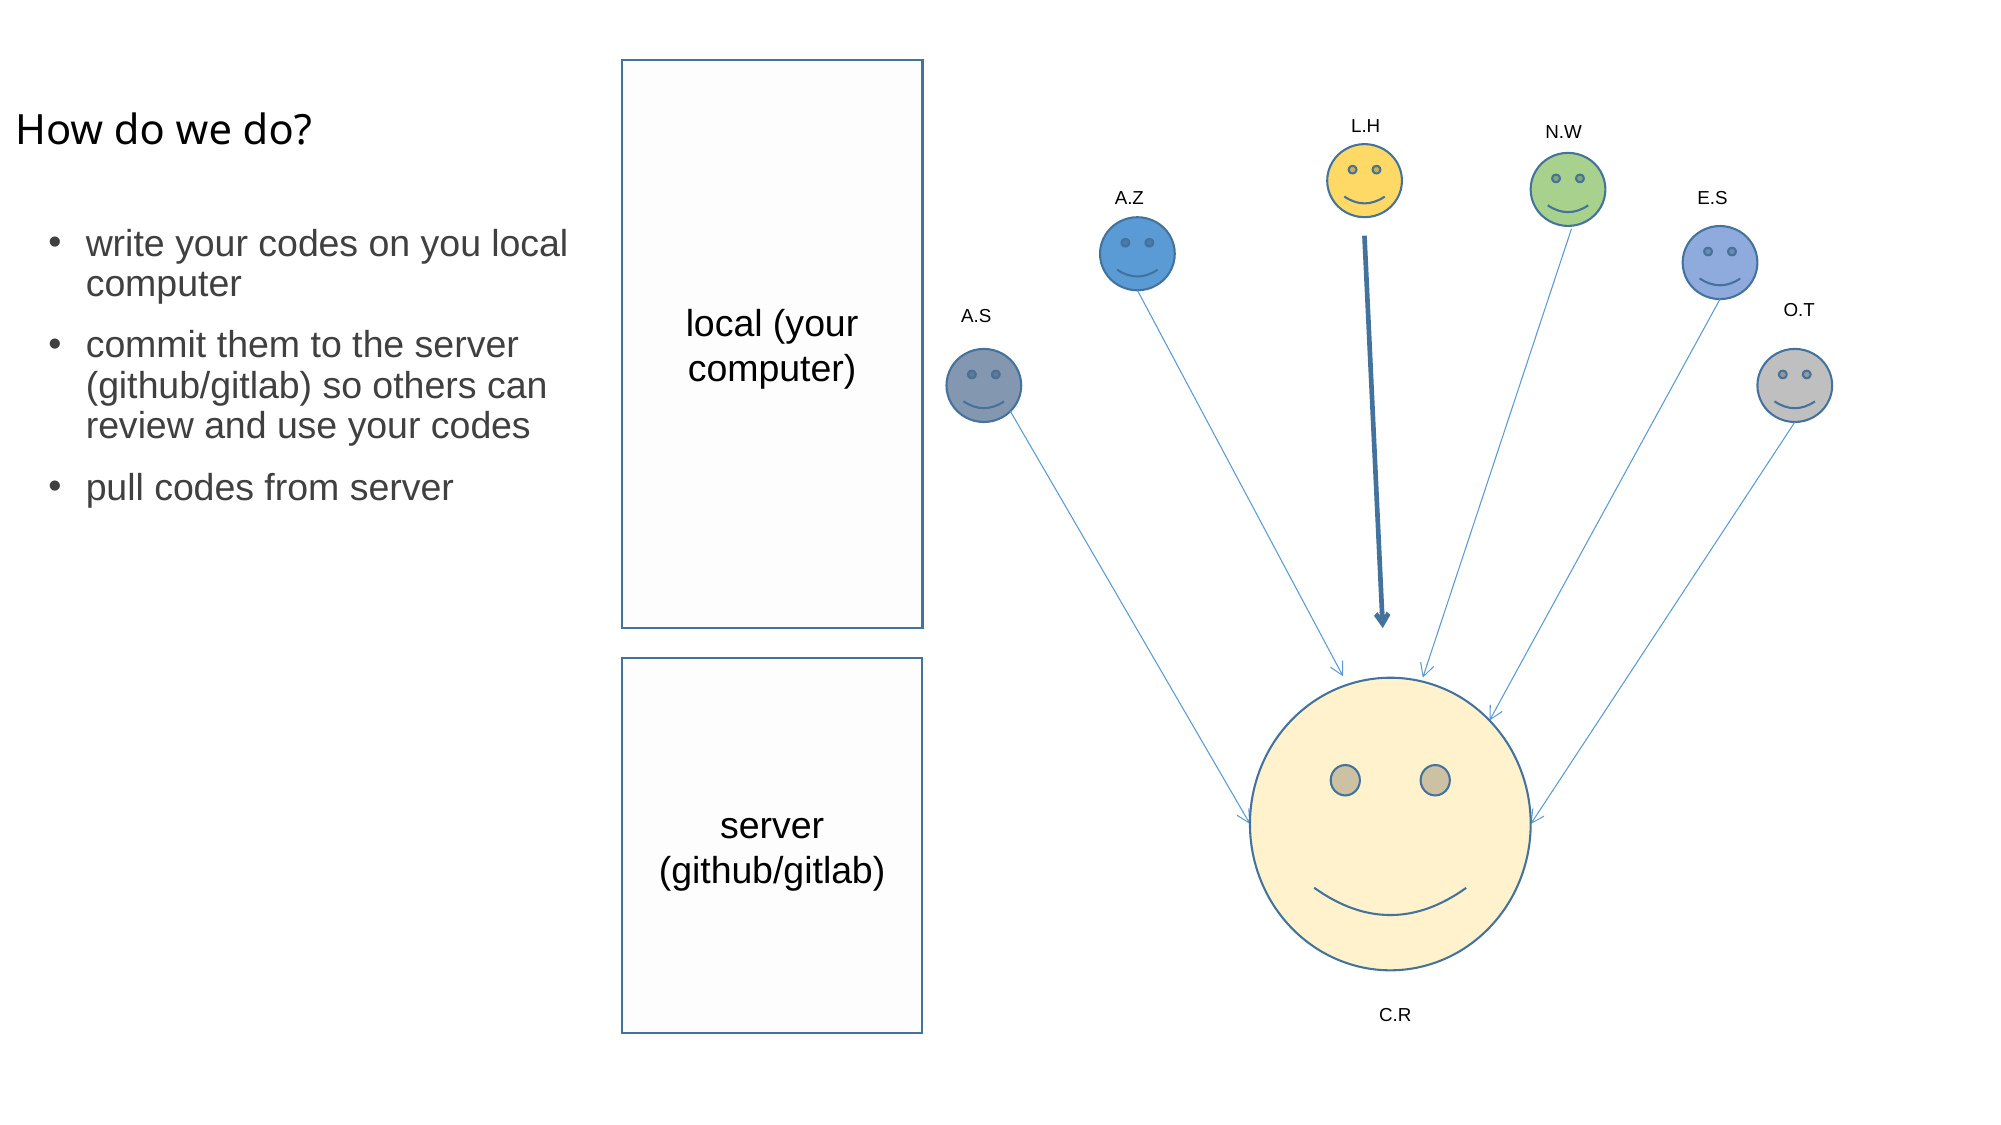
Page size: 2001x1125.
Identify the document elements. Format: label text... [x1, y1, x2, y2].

text_box N.W [1530, 112, 1606, 150]
text_box A.Z [1100, 178, 1166, 216]
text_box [1422, 228, 1572, 678]
text_box [1098, 216, 1176, 292]
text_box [1137, 290, 1344, 677]
text_box C.R [1364, 995, 1466, 1033]
text_box [1529, 151, 1607, 227]
text_box O.T [1768, 290, 1844, 328]
text_box [1681, 224, 1759, 301]
text_box [1248, 676, 1532, 972]
text_box A.S [946, 296, 1013, 334]
text_box E.S [1682, 178, 1758, 216]
title How do we do? [0, 22, 534, 241]
text_box [945, 347, 1023, 424]
list write your codes on you local computer commit them to the server (github/gitlab) so others can review and use your codes pull codes from server [33, 216, 584, 1014]
text_box [1756, 347, 1834, 424]
text_box [1326, 144, 1404, 219]
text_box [1489, 262, 1683, 721]
text_box L.H [1336, 106, 1403, 144]
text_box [1010, 411, 1292, 721]
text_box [1364, 235, 1383, 629]
text_box local (your computer) [621, 59, 924, 629]
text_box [1530, 422, 1795, 825]
text_box server (github/gitlab) [621, 657, 923, 1034]
